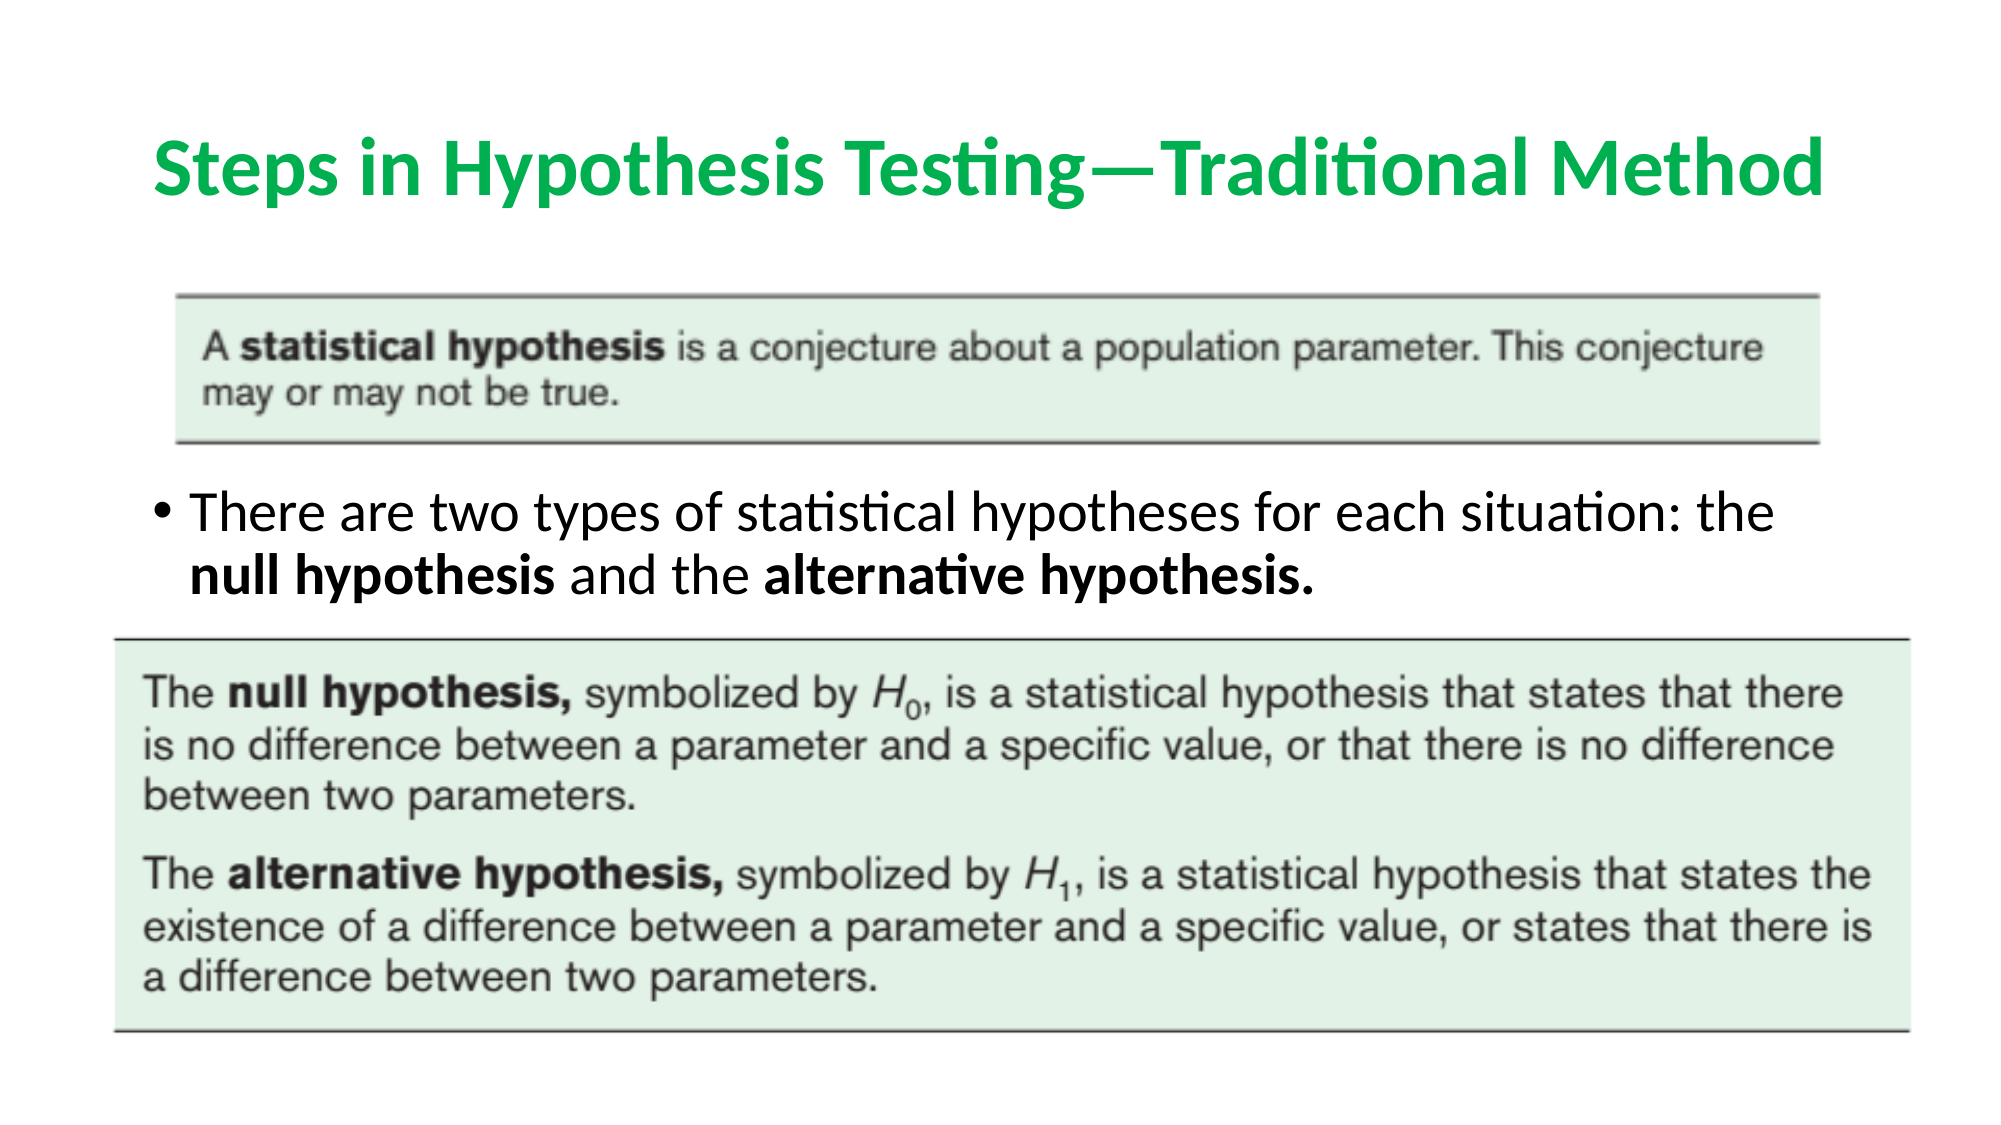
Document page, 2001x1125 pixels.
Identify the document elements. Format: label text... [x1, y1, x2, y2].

picture [137, 277, 1838, 465]
title Steps in Hypothesis Testing—Traditional Method [137, 59, 1863, 278]
list There are two types of statistical hypotheses for each situation: the null hypothesis and the alternative hypothesis. [137, 299, 1863, 611]
picture [78, 613, 1922, 1054]
